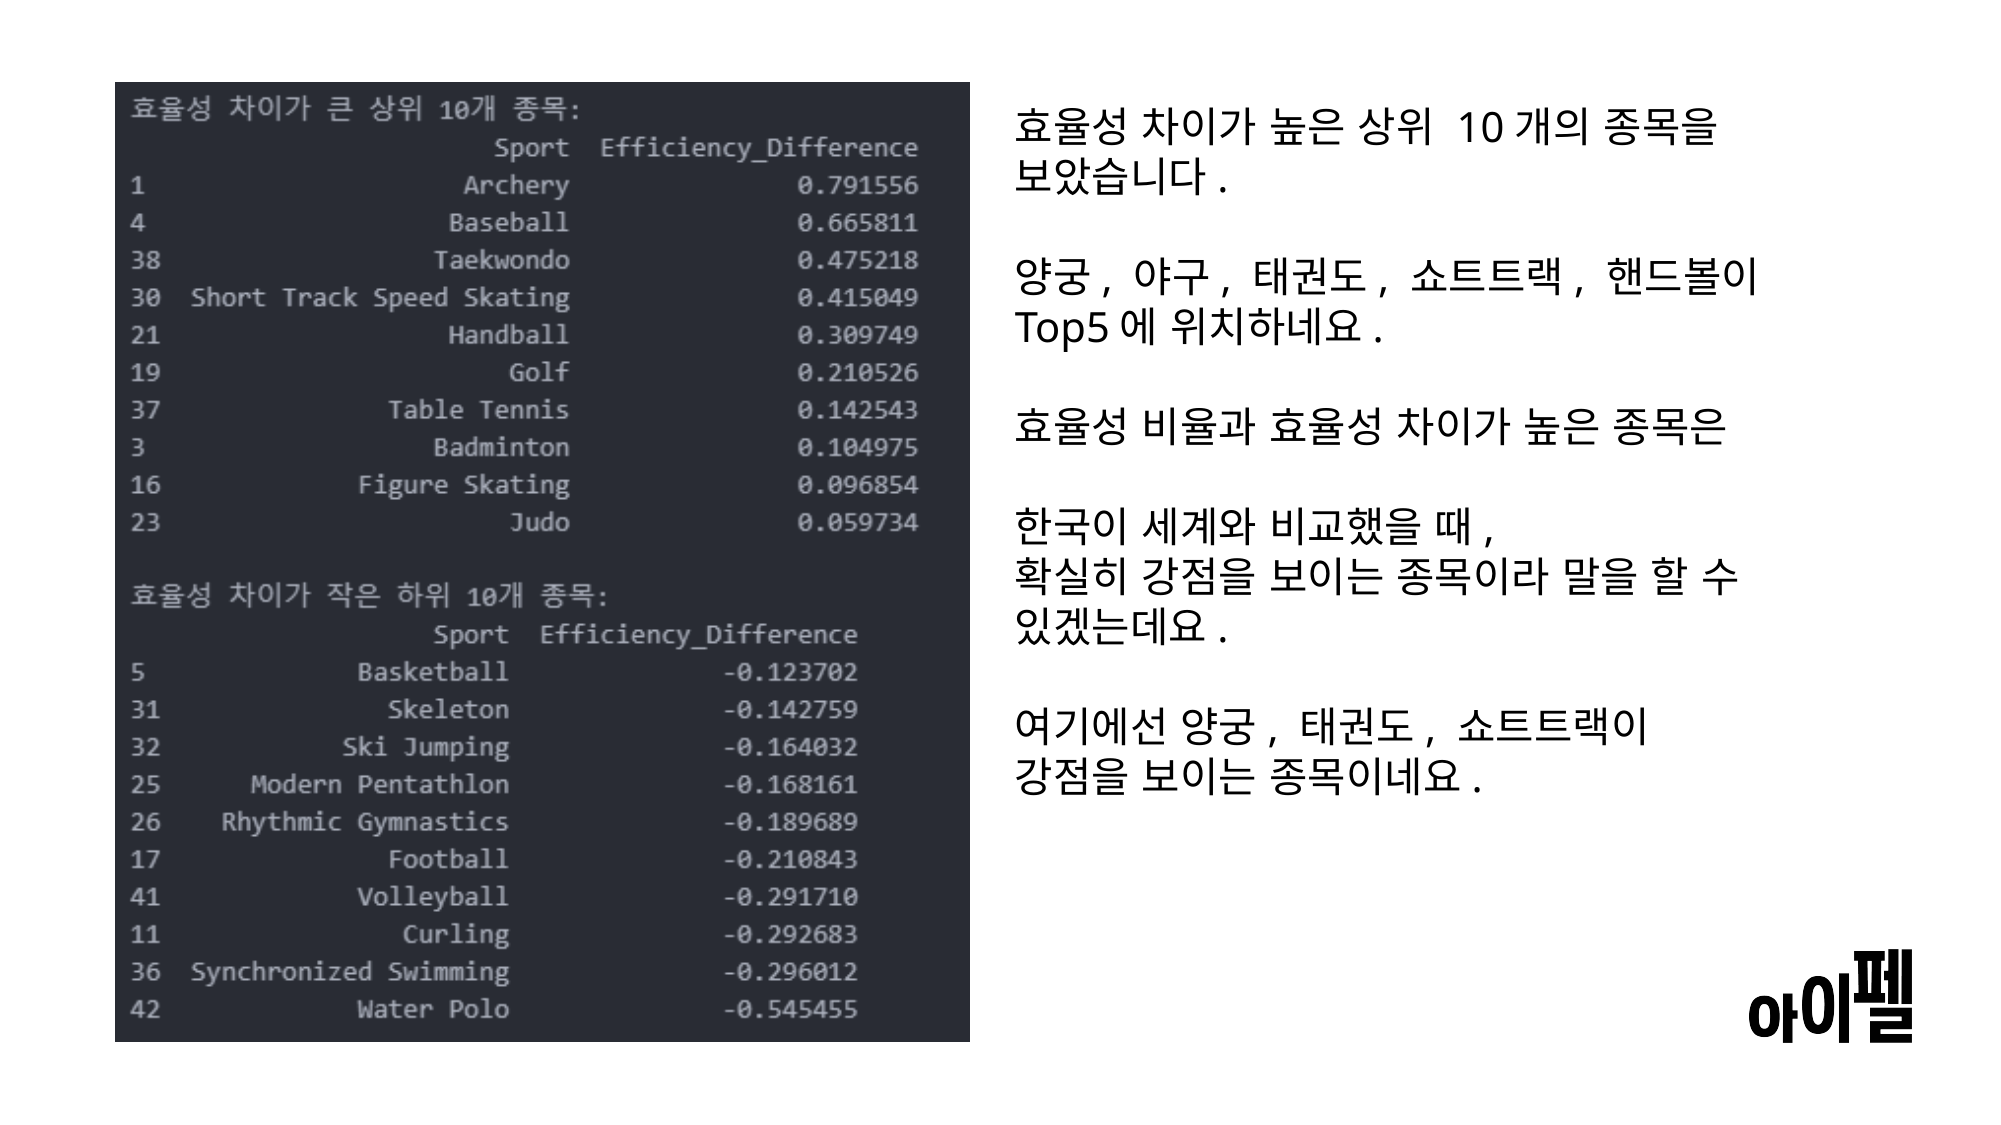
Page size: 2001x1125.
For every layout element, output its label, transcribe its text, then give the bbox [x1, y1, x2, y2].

text_box 효율성 차이가 높은 상위 10개의 종목을 보았습니다. 양궁, 야구, 태권도, 쇼트트랙, 핸드볼이 Top5에 위치하네요. 효율성 비율과 효율성 차이가 높은 종목은 한국이 세계와 비교했을 때, 확실히 강점을 보이는 종목이라 말을 할 수 있겠는데요. 여기에선 양궁, 태권도, 쇼트트랙이 강점을 보이는 종목이네요. [999, 93, 1938, 809]
picture [115, 82, 970, 1042]
picture [1749, 949, 1912, 1043]
